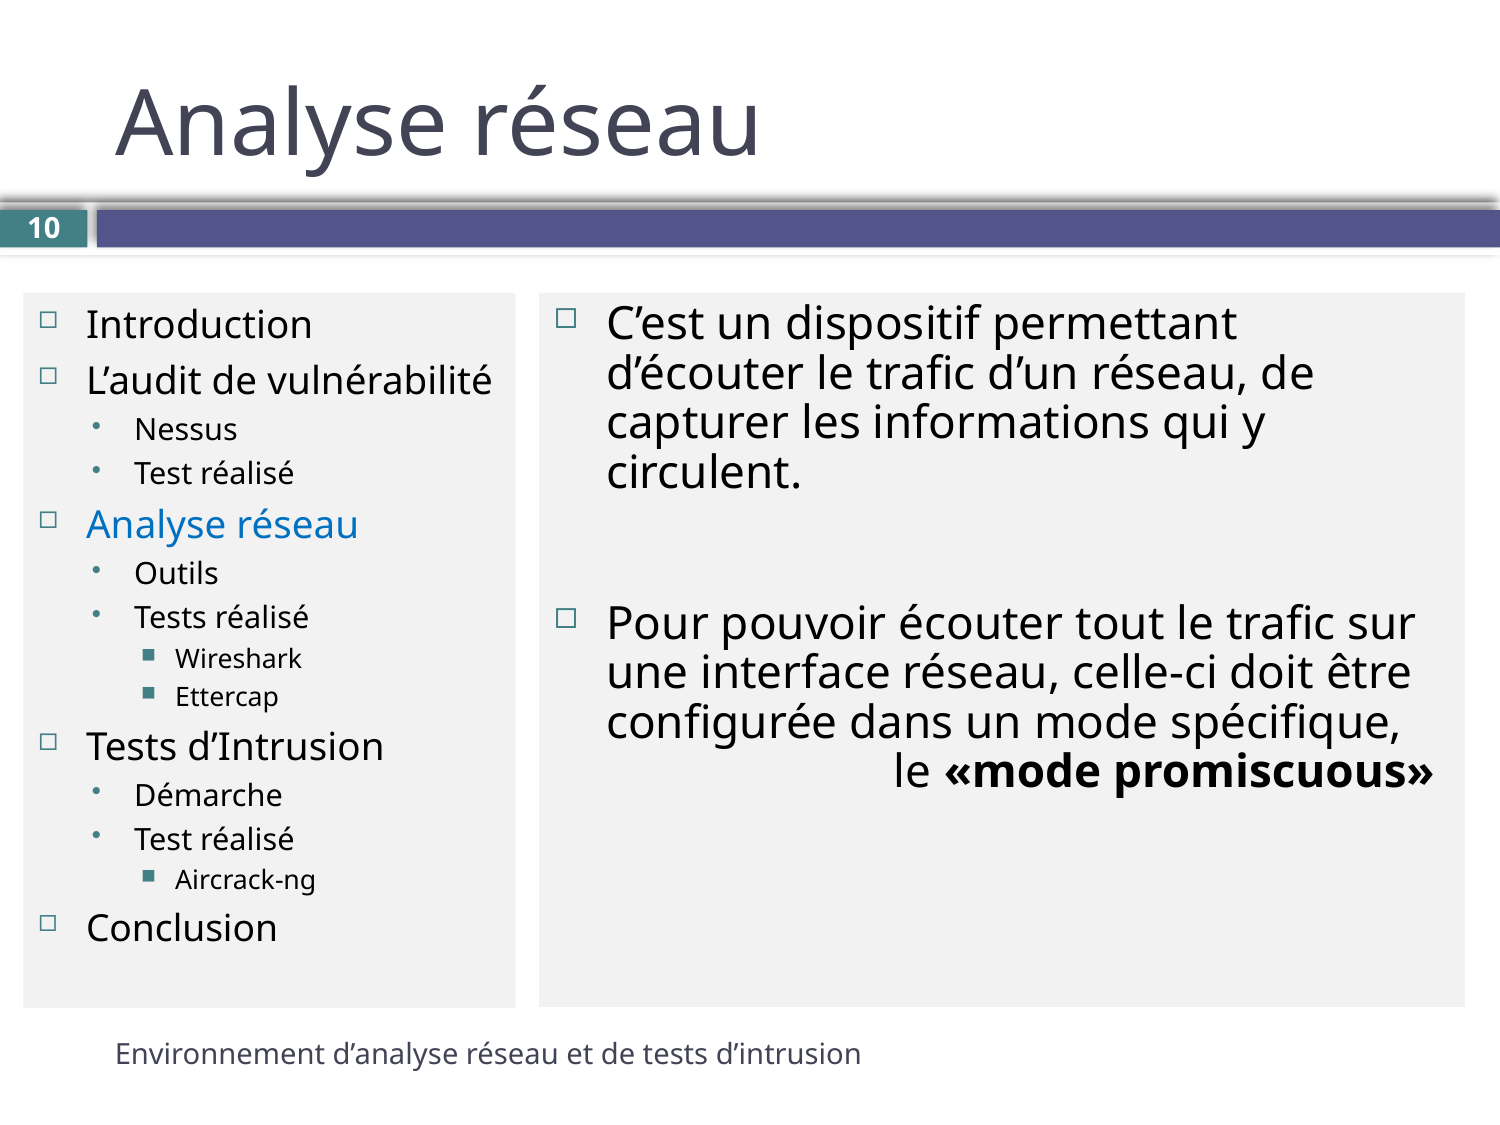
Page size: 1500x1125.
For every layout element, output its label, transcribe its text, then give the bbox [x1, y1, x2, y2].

list C’est un dispositif permettant d’écouter le trafic d’un réseau, de capturer les informations qui y circulent. Pour pouvoir écouter tout le trafic sur une interface réseau, celle-ci doit être configurée dans un mode spécifique, le «mode promiscuous» [539, 292, 1465, 1007]
title Analyse réseau [100, 37, 1438, 200]
footer Environnement d’analyse réseau et de tests d’intrusion [99, 1024, 990, 1085]
text_box Introduction L’audit de vulnérabilité Nessus Test réalisé Analyse réseau Outils Tests réalisé Wireshark Ettercap Tests d’Intrusion Démarche Test réalisé Aircrack-ng Conclusion [23, 292, 516, 1008]
slide_number 10 [0, 208, 88, 249]
